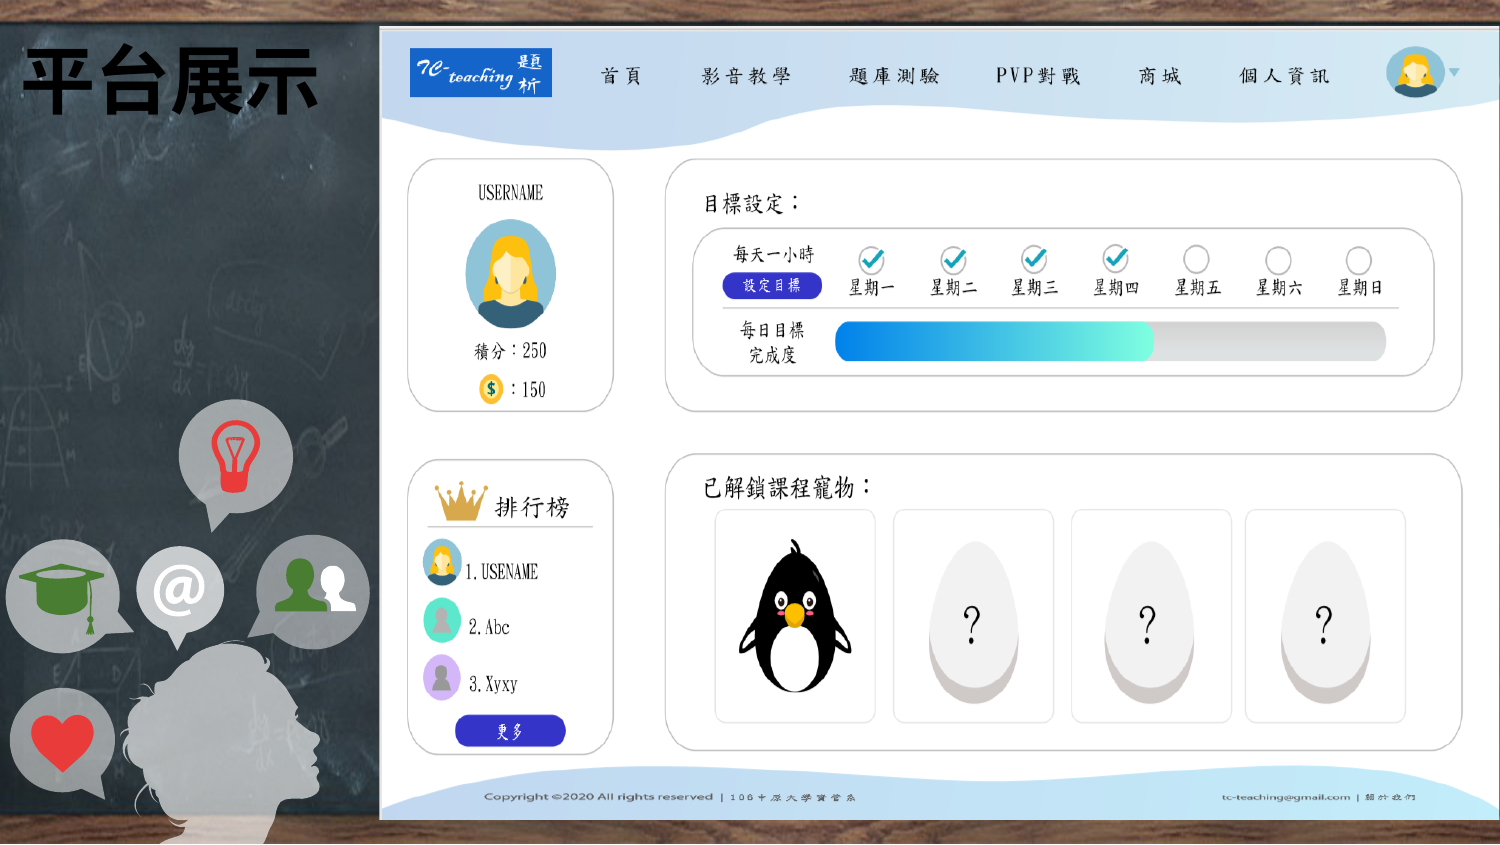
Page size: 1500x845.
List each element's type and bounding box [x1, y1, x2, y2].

text_box [246, 527, 374, 654]
picture [0, 0, 1500, 844]
text_box [170, 391, 301, 533]
text_box [138, 540, 231, 652]
text_box [0, 533, 135, 660]
text_box [3, 681, 119, 801]
